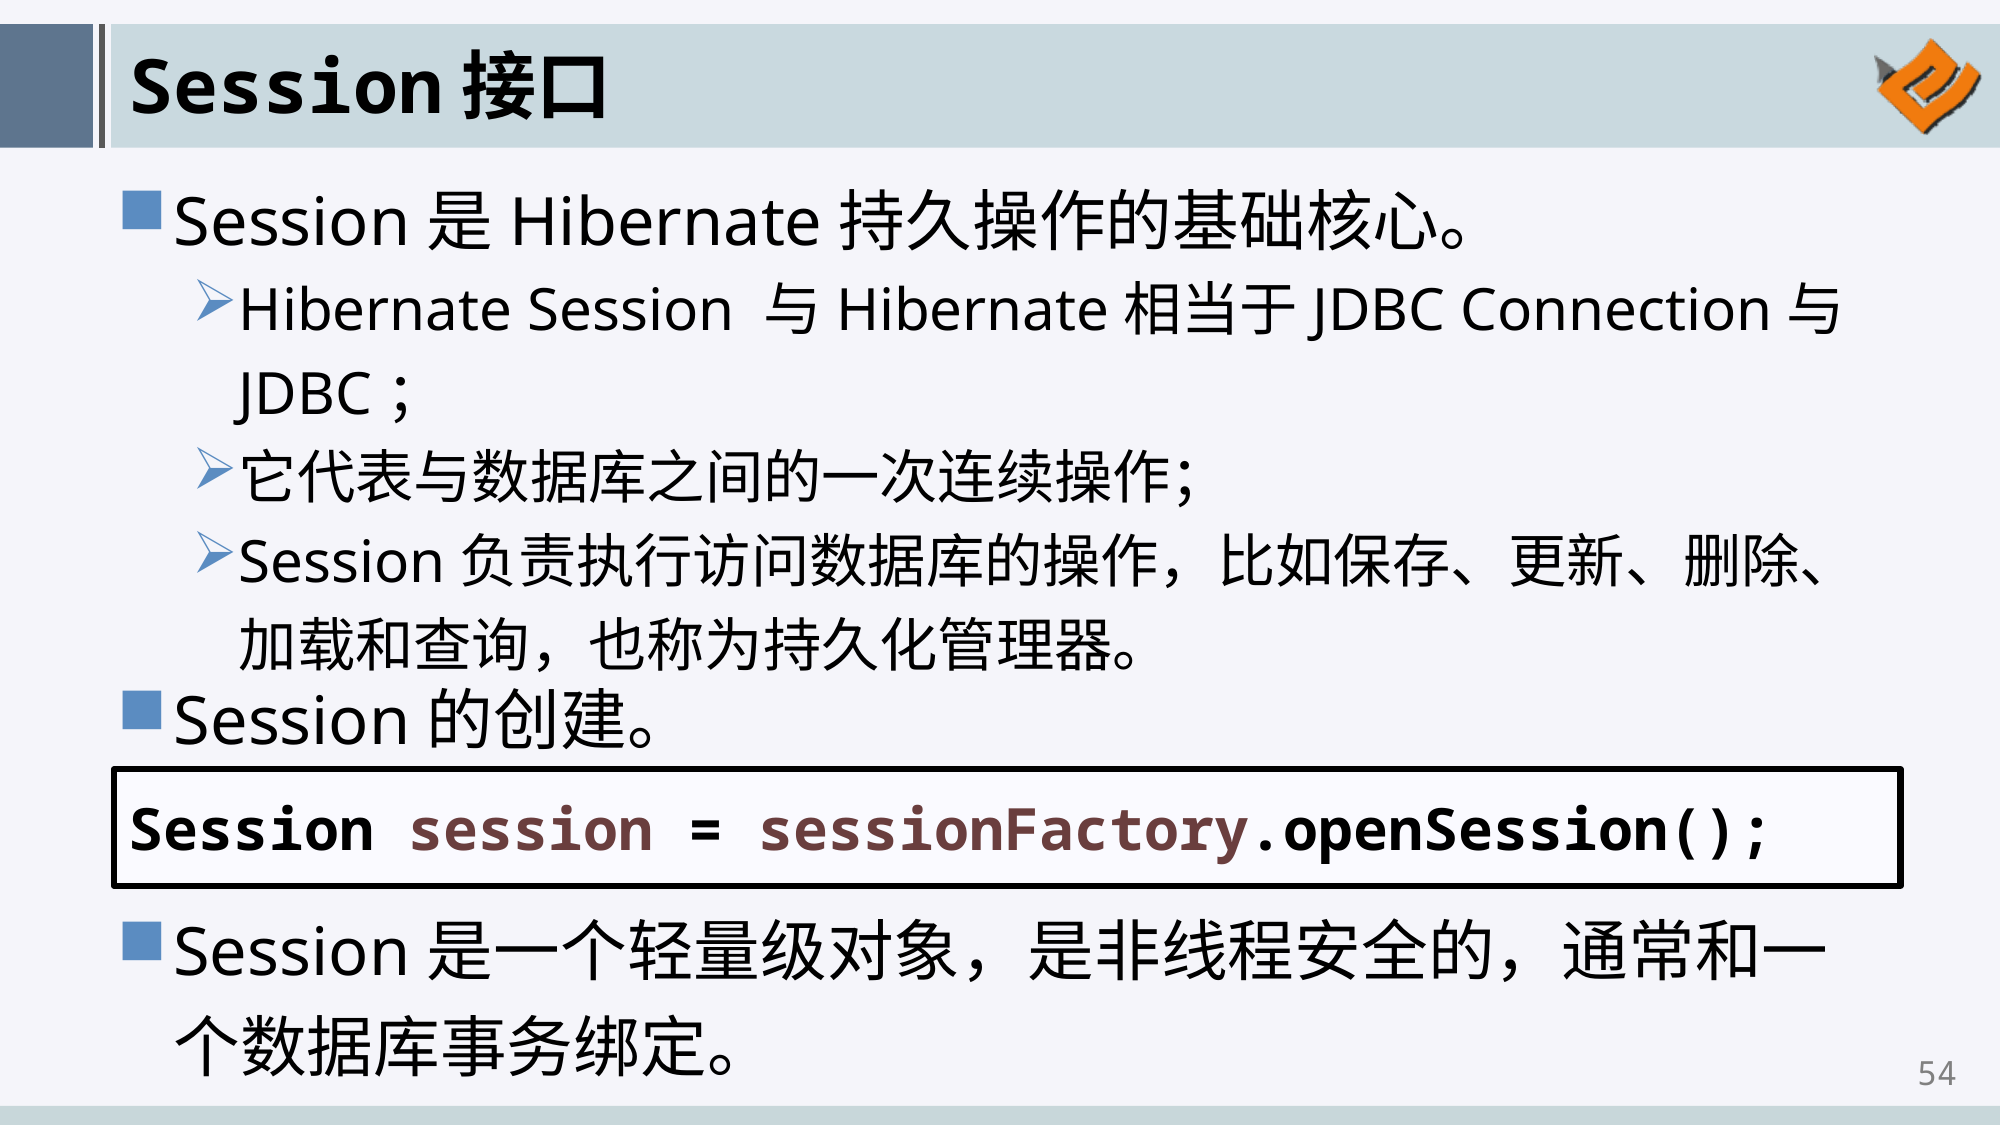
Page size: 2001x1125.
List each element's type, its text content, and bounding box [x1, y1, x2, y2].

picture [1874, 38, 1981, 134]
text_box Session是一个轻量级对象，是非线程安全的，通常和一个数据库事务绑定。 [102, 885, 1898, 1105]
text_box Session session = sessionFactory.openSession(); [114, 769, 1901, 886]
title Session接口 [114, 30, 1845, 141]
list Session是Hibernate持久操作的基础核心。 Hibernate Session 与Hibernate相当于JDBC Connection与JDBC； 它代表与数据库之间的一次连续操作； Session负责执行访问数据库的操作，比如保存、更新、删除、加载和查询，也称为持久化管理器。 Session的创建。 [102, 155, 1898, 770]
